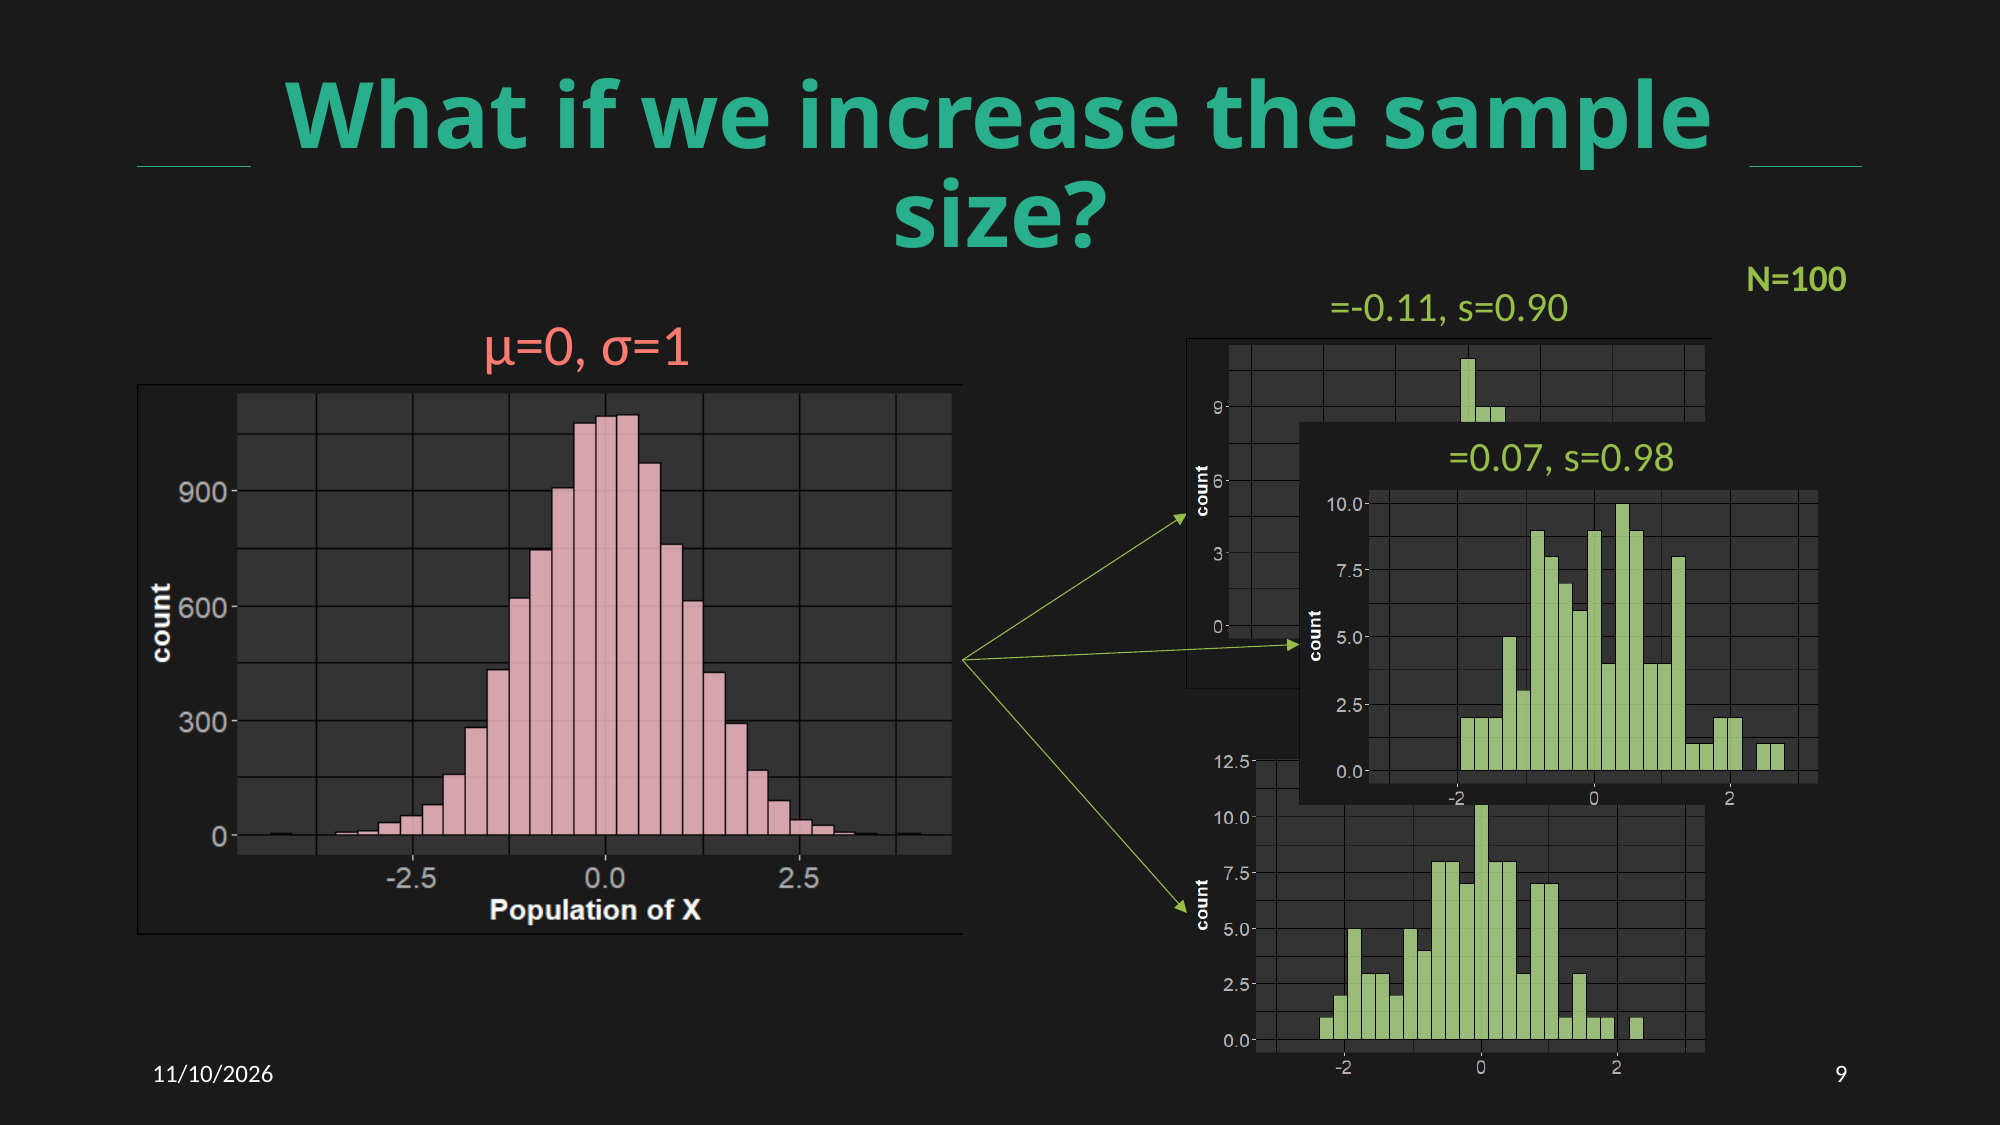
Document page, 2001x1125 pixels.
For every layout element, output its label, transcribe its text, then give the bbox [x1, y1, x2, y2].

picture [137, 384, 963, 935]
picture [1186, 338, 1825, 1074]
title What if we increase the sample size? [251, 59, 1750, 278]
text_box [962, 660, 1187, 913]
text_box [962, 644, 1300, 660]
slide_number 9 [1412, 1042, 1863, 1103]
text_box N=100 [1731, 246, 1862, 307]
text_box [962, 513, 1186, 644]
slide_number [137, 1042, 588, 1103]
text_box μ=0, σ=1 [468, 299, 707, 384]
